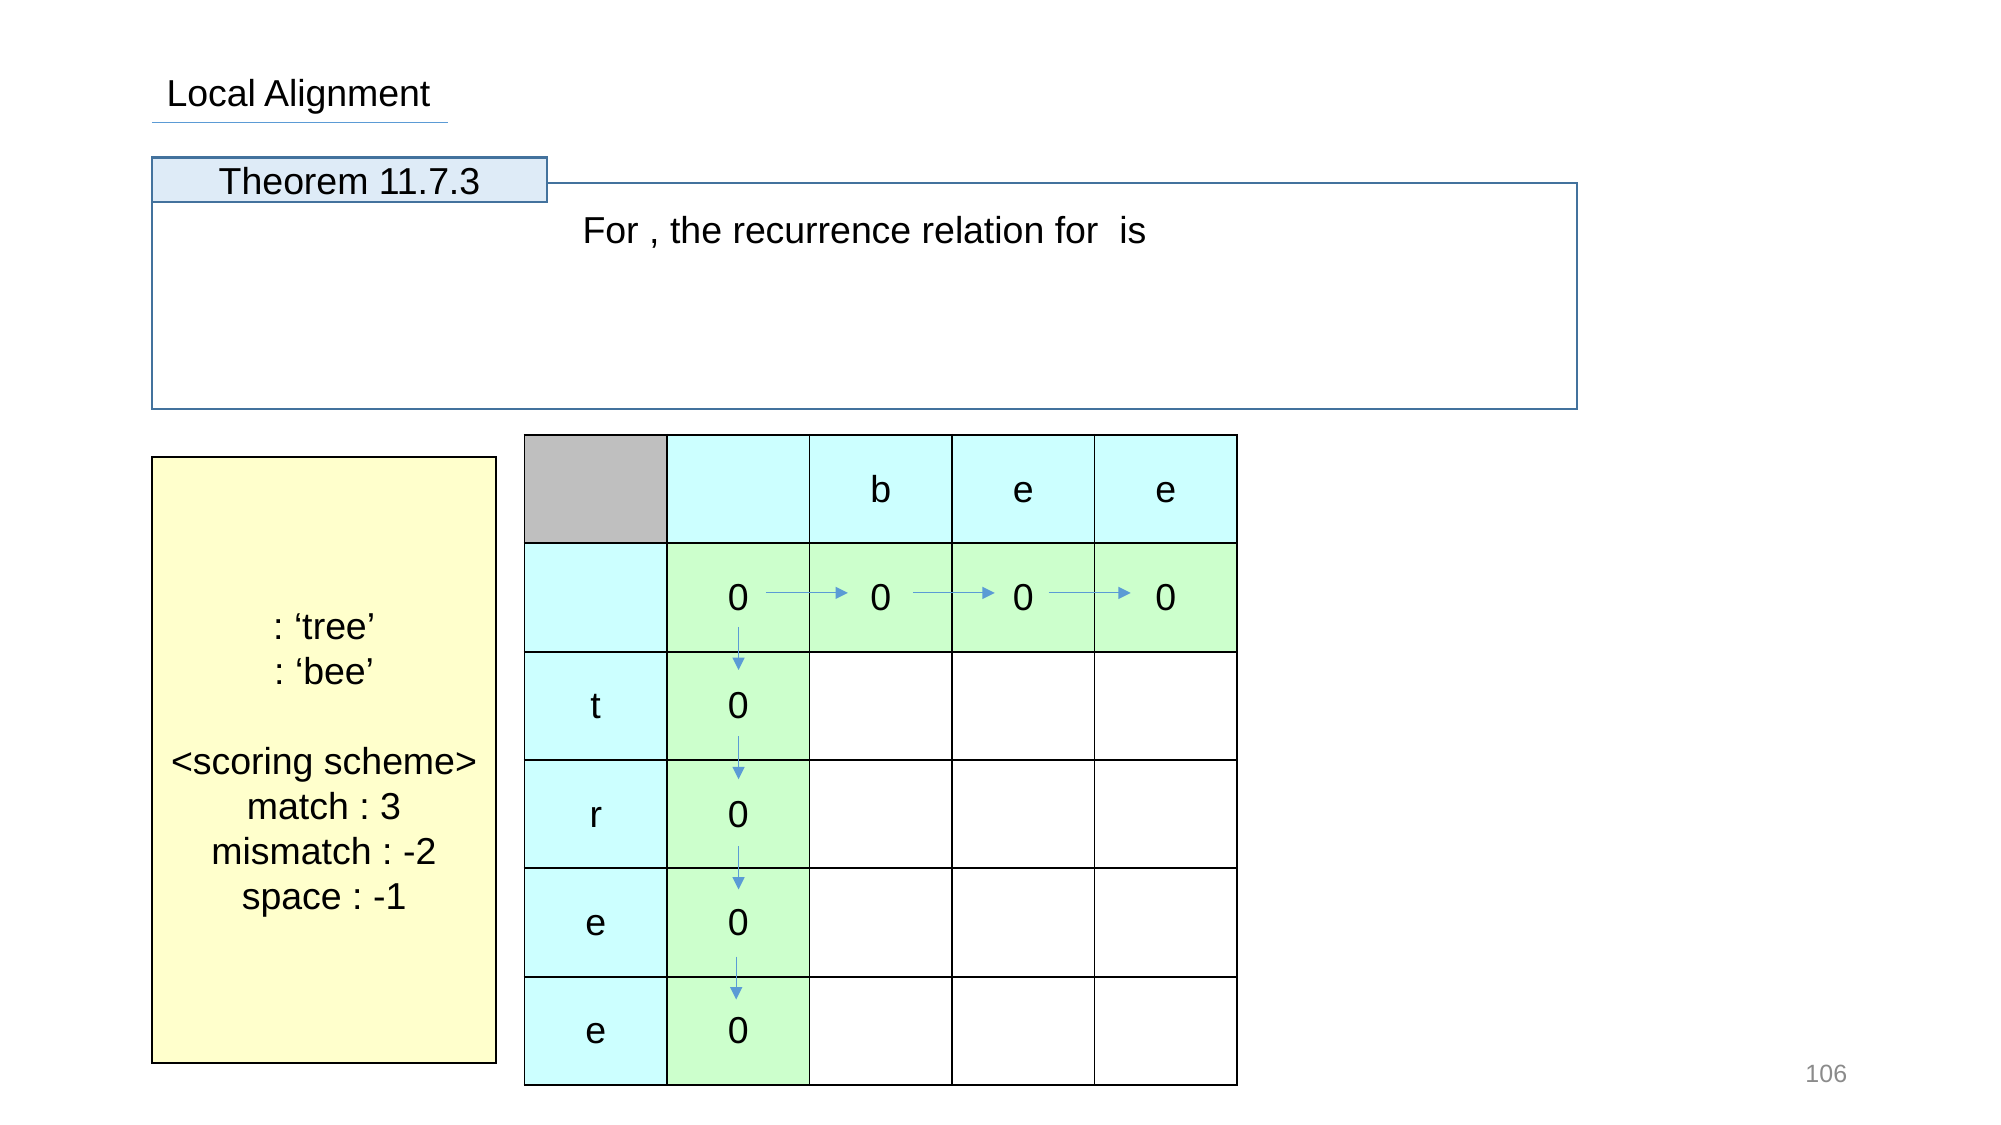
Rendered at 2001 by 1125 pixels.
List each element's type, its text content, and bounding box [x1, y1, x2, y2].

text_box Local Alignment [151, 61, 1253, 122]
text_box Theorem 11.7.3 [151, 156, 548, 203]
slide_number 106 [1412, 1042, 1863, 1103]
